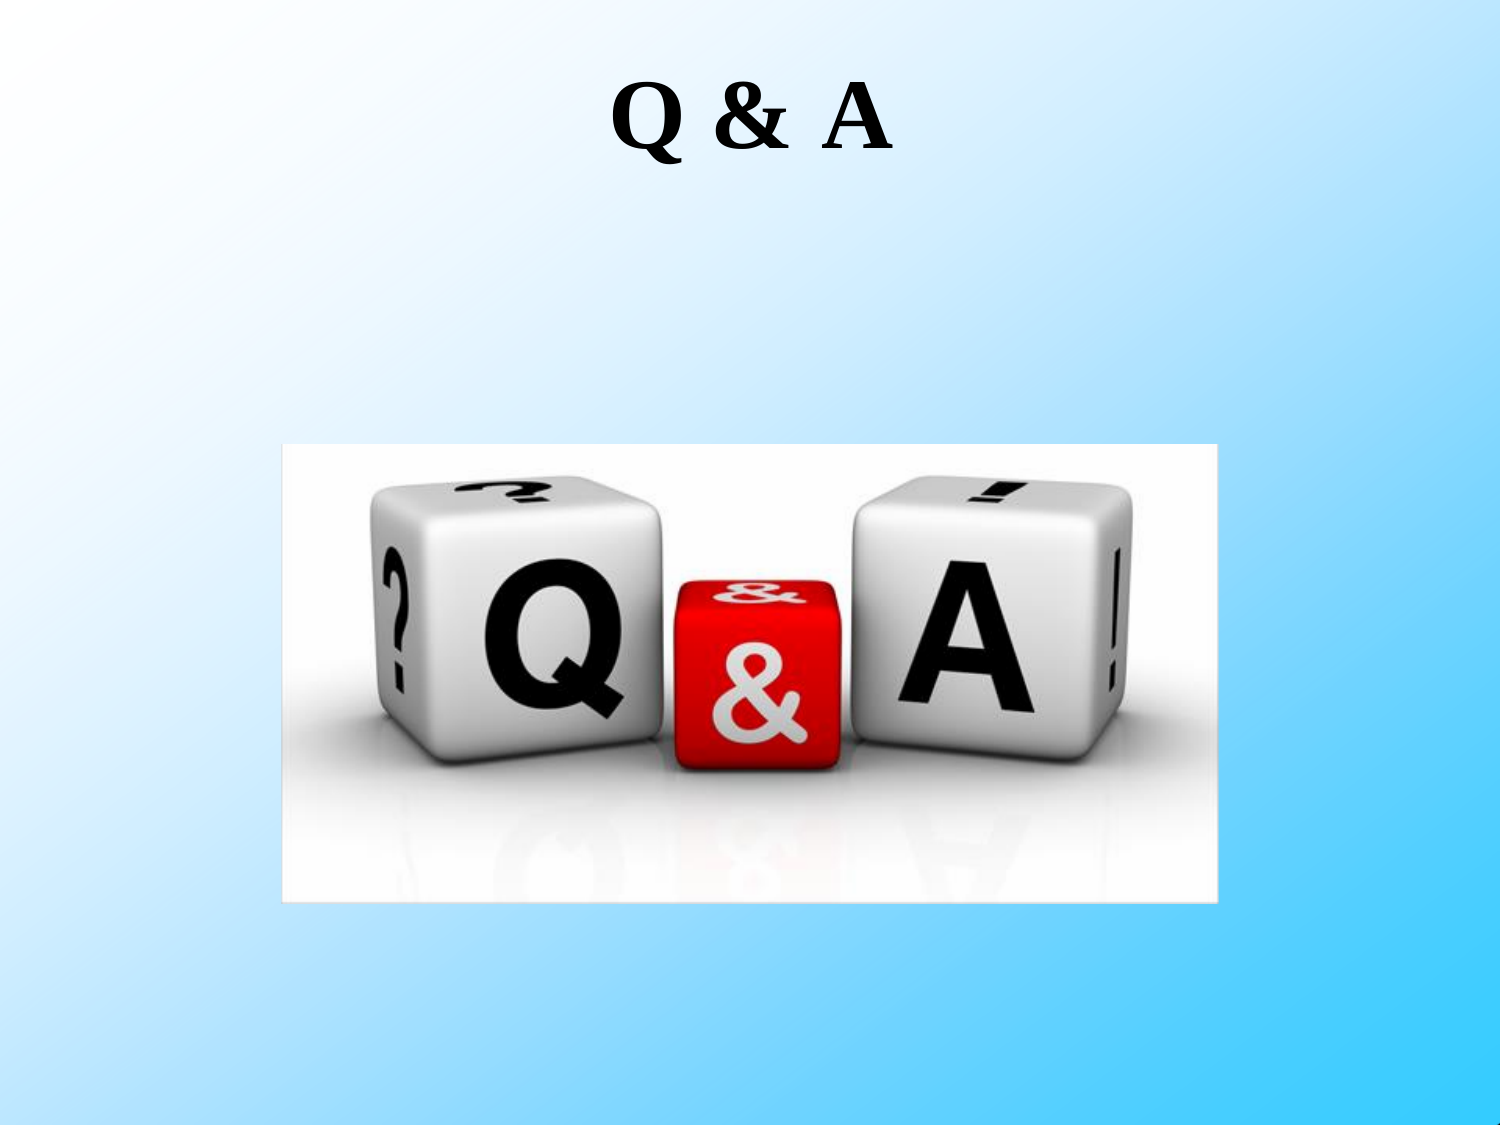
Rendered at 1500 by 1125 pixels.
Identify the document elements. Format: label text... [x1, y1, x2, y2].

text_box [281, 444, 1219, 904]
text_box Q & A [606, 46, 894, 169]
picture [0, 0, 1500, 1125]
